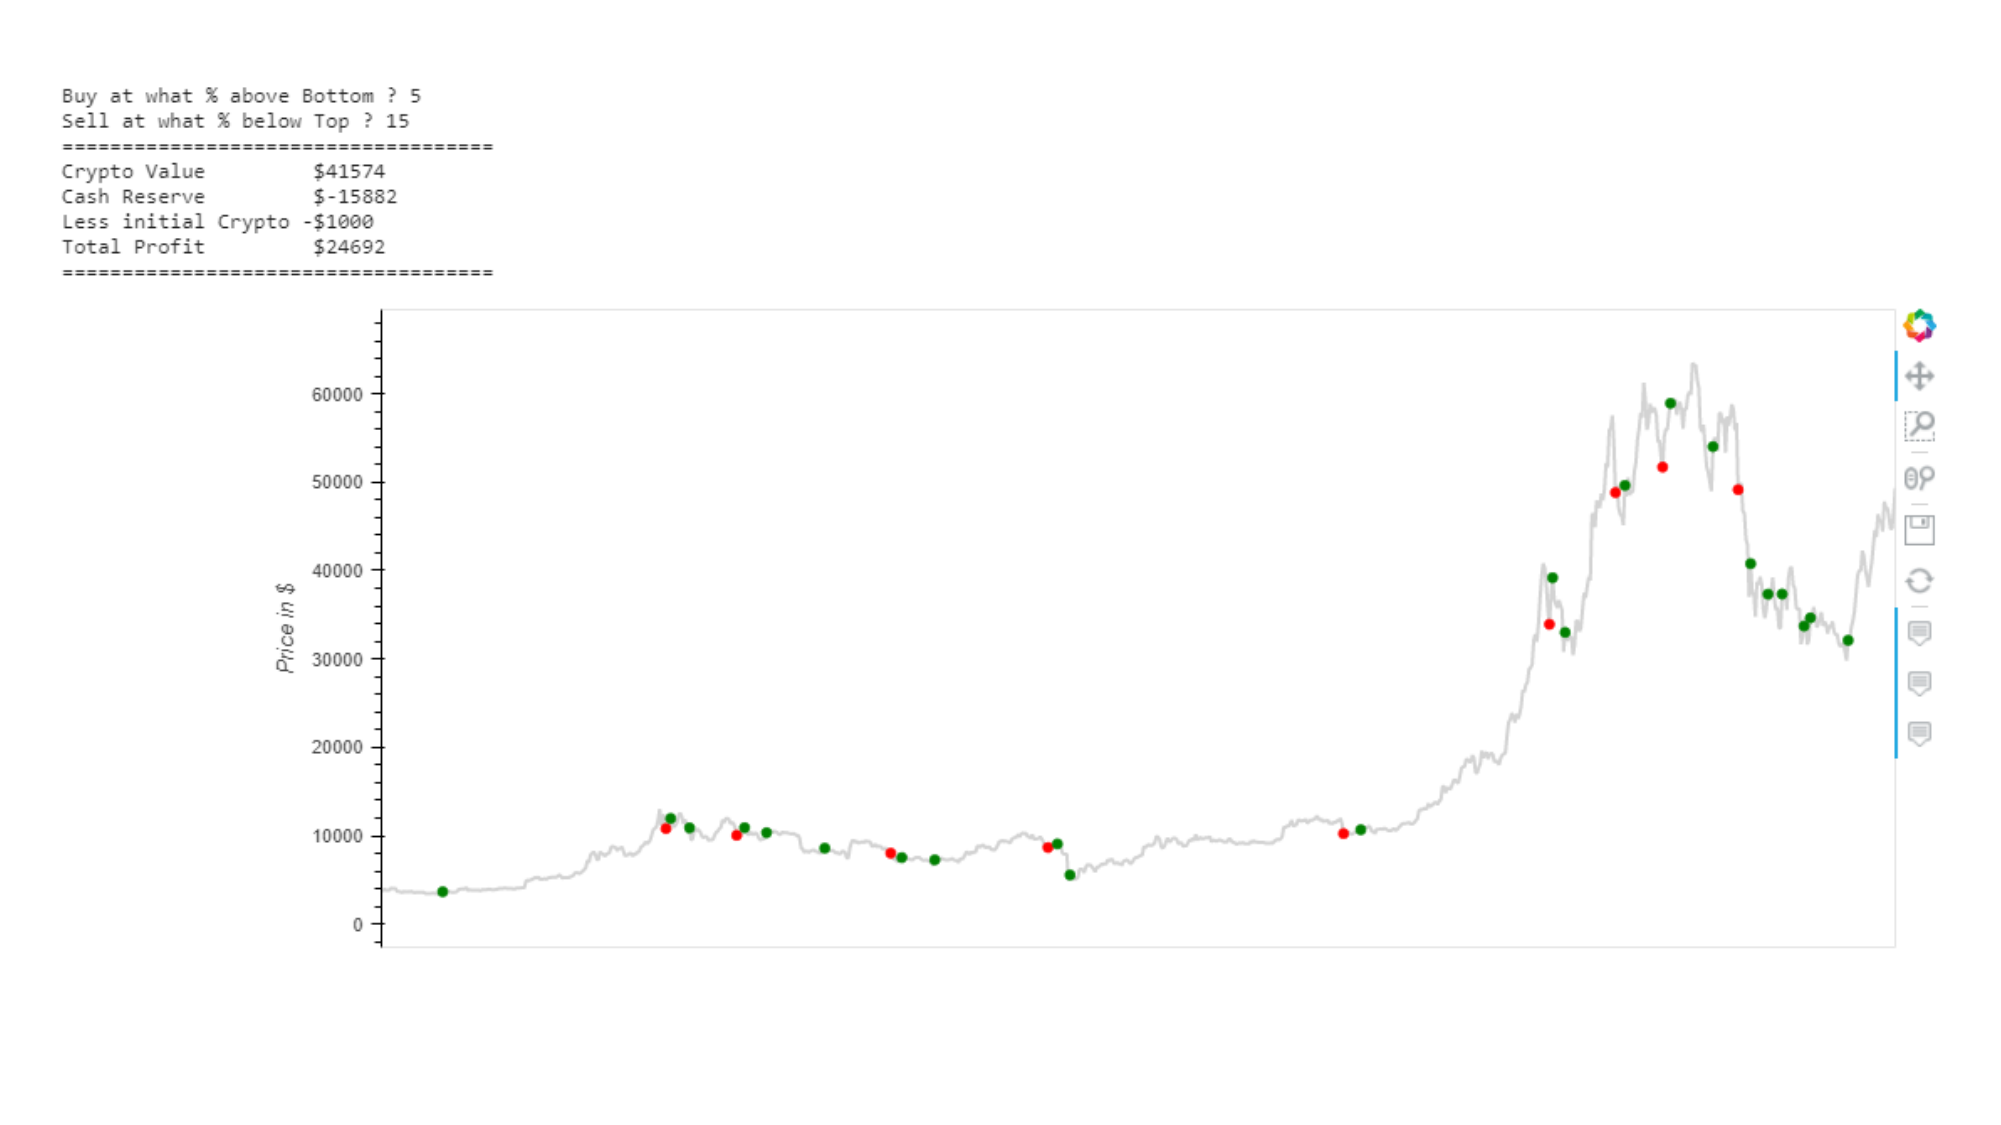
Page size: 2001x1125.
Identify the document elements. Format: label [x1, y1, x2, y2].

picture [52, 81, 1967, 982]
